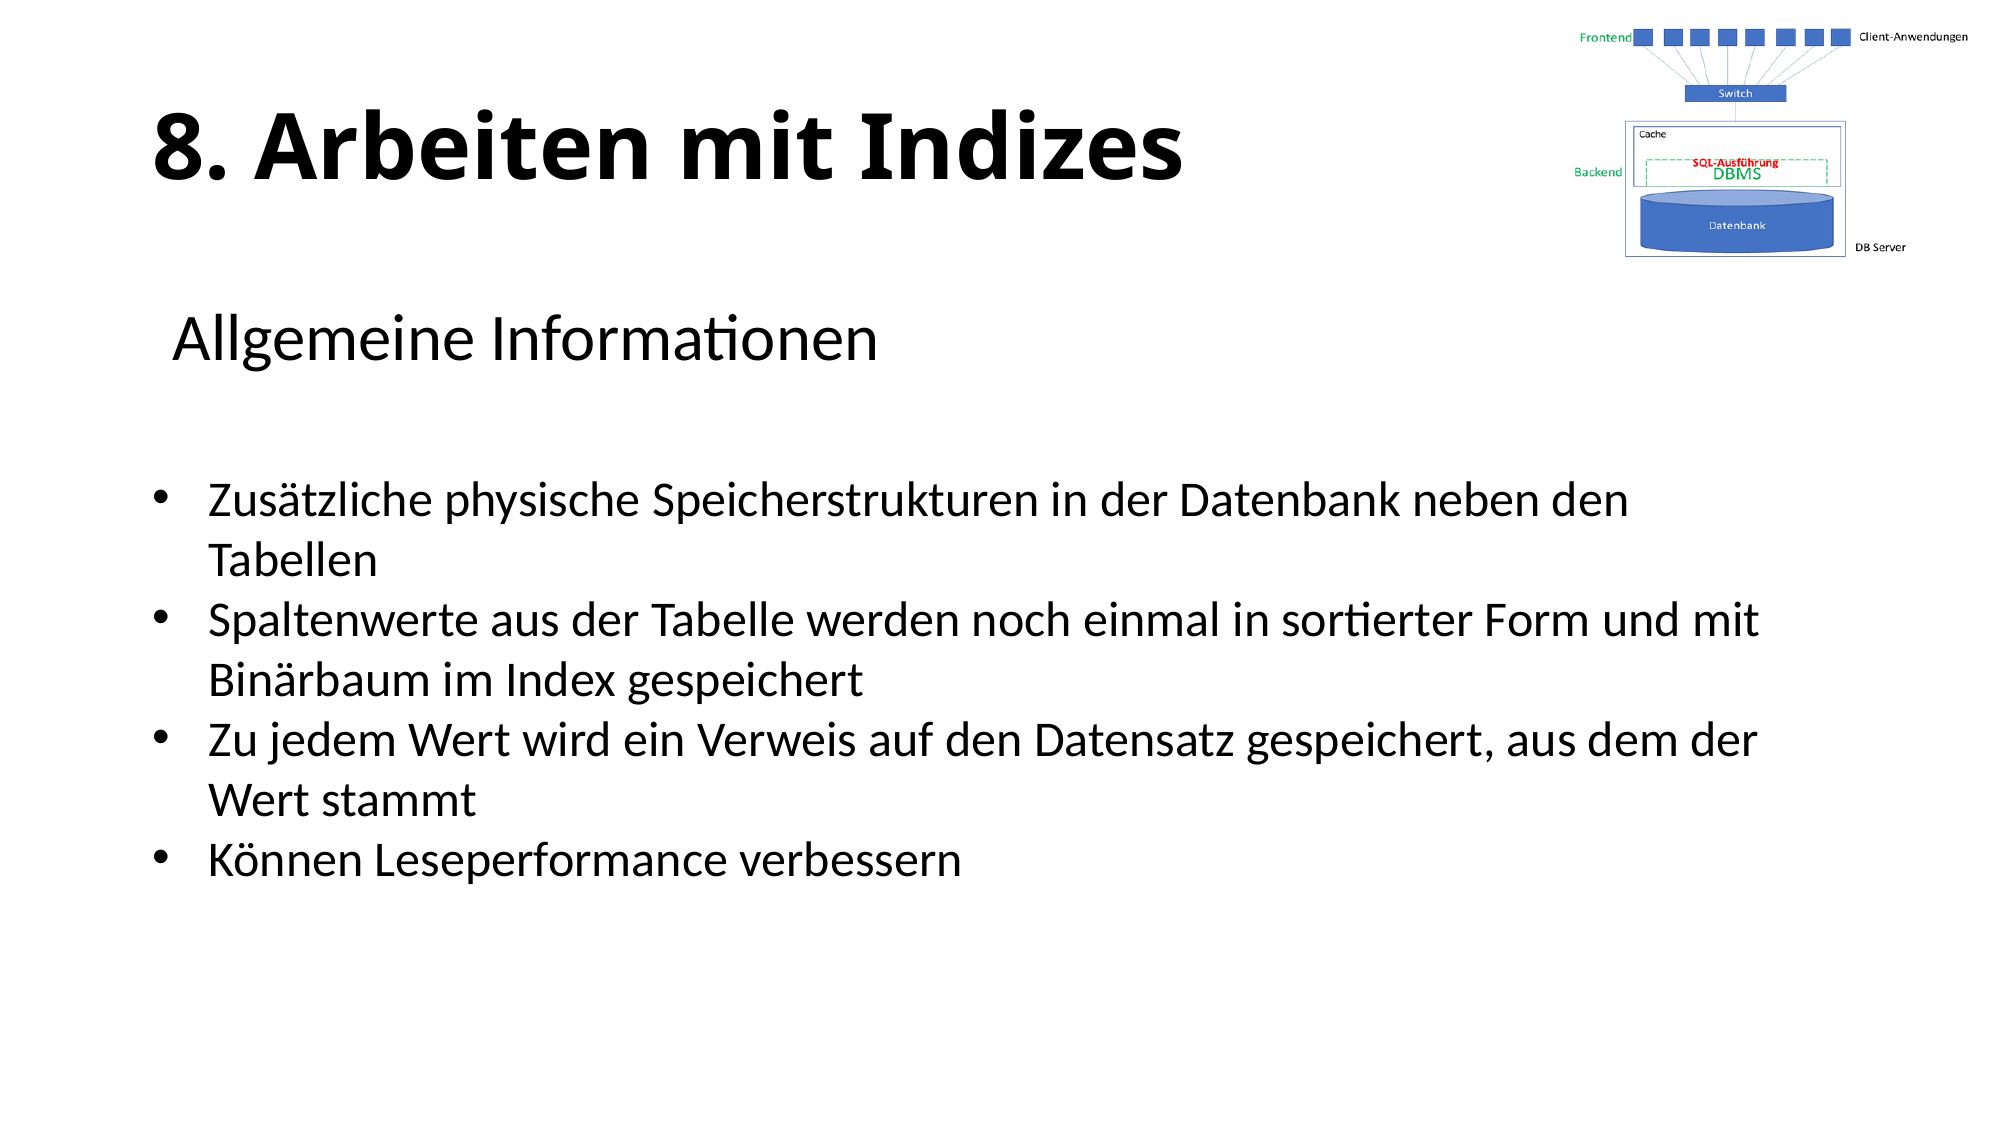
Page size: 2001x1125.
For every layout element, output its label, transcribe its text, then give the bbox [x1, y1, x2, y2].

picture [1565, 25, 1976, 261]
title 8. Arbeiten mit Indizes [137, 59, 1469, 240]
text_box Allgemeine Informationen [157, 286, 895, 381]
text_box Zusätzliche physische Speicherstrukturen in der Datenbank neben den Tabellen Spaltenwerte aus der Tabelle werden noch einmal in sortierter Form und mit Binärbaum im Index gespeichert Zu jedem Wert wird ein Verweis auf den Datensatz gespeichert, aus dem der Wert stammt Können Leseperformance verbessern [137, 459, 1800, 939]
